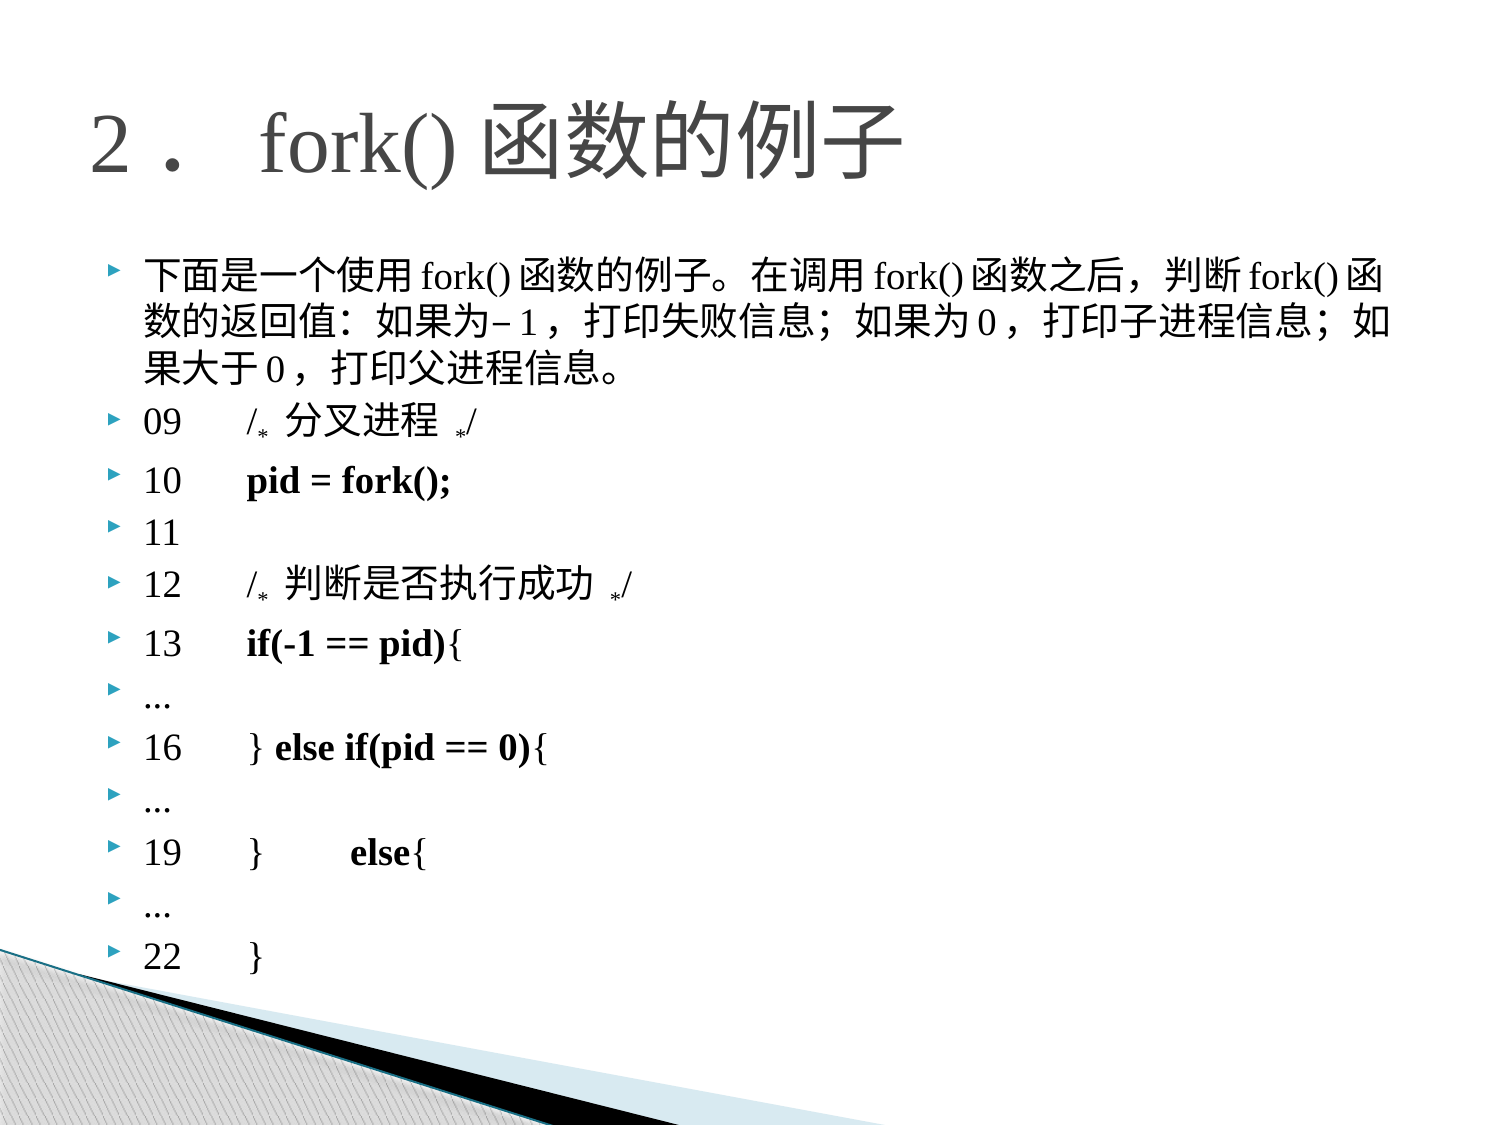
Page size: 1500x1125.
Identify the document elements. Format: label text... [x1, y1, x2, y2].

title 2．fork()函数的例子 [75, 45, 1425, 233]
list 下面是一个使用fork()函数的例子。在调用fork()函数之后，判断fork()函数的返回值：如果为–1，打印失败信息；如果为0，打印子进程信息；如果大于0，打印父进程信息。 09 /* 分叉进程 */ 10 pid = fork(); 11 12 /* 判断是否执行成功 */ 13 if(-1 == pid){ ... 16 } else if(pid == 0){ ... 19 } else{ ... 22 } [75, 243, 1425, 986]
